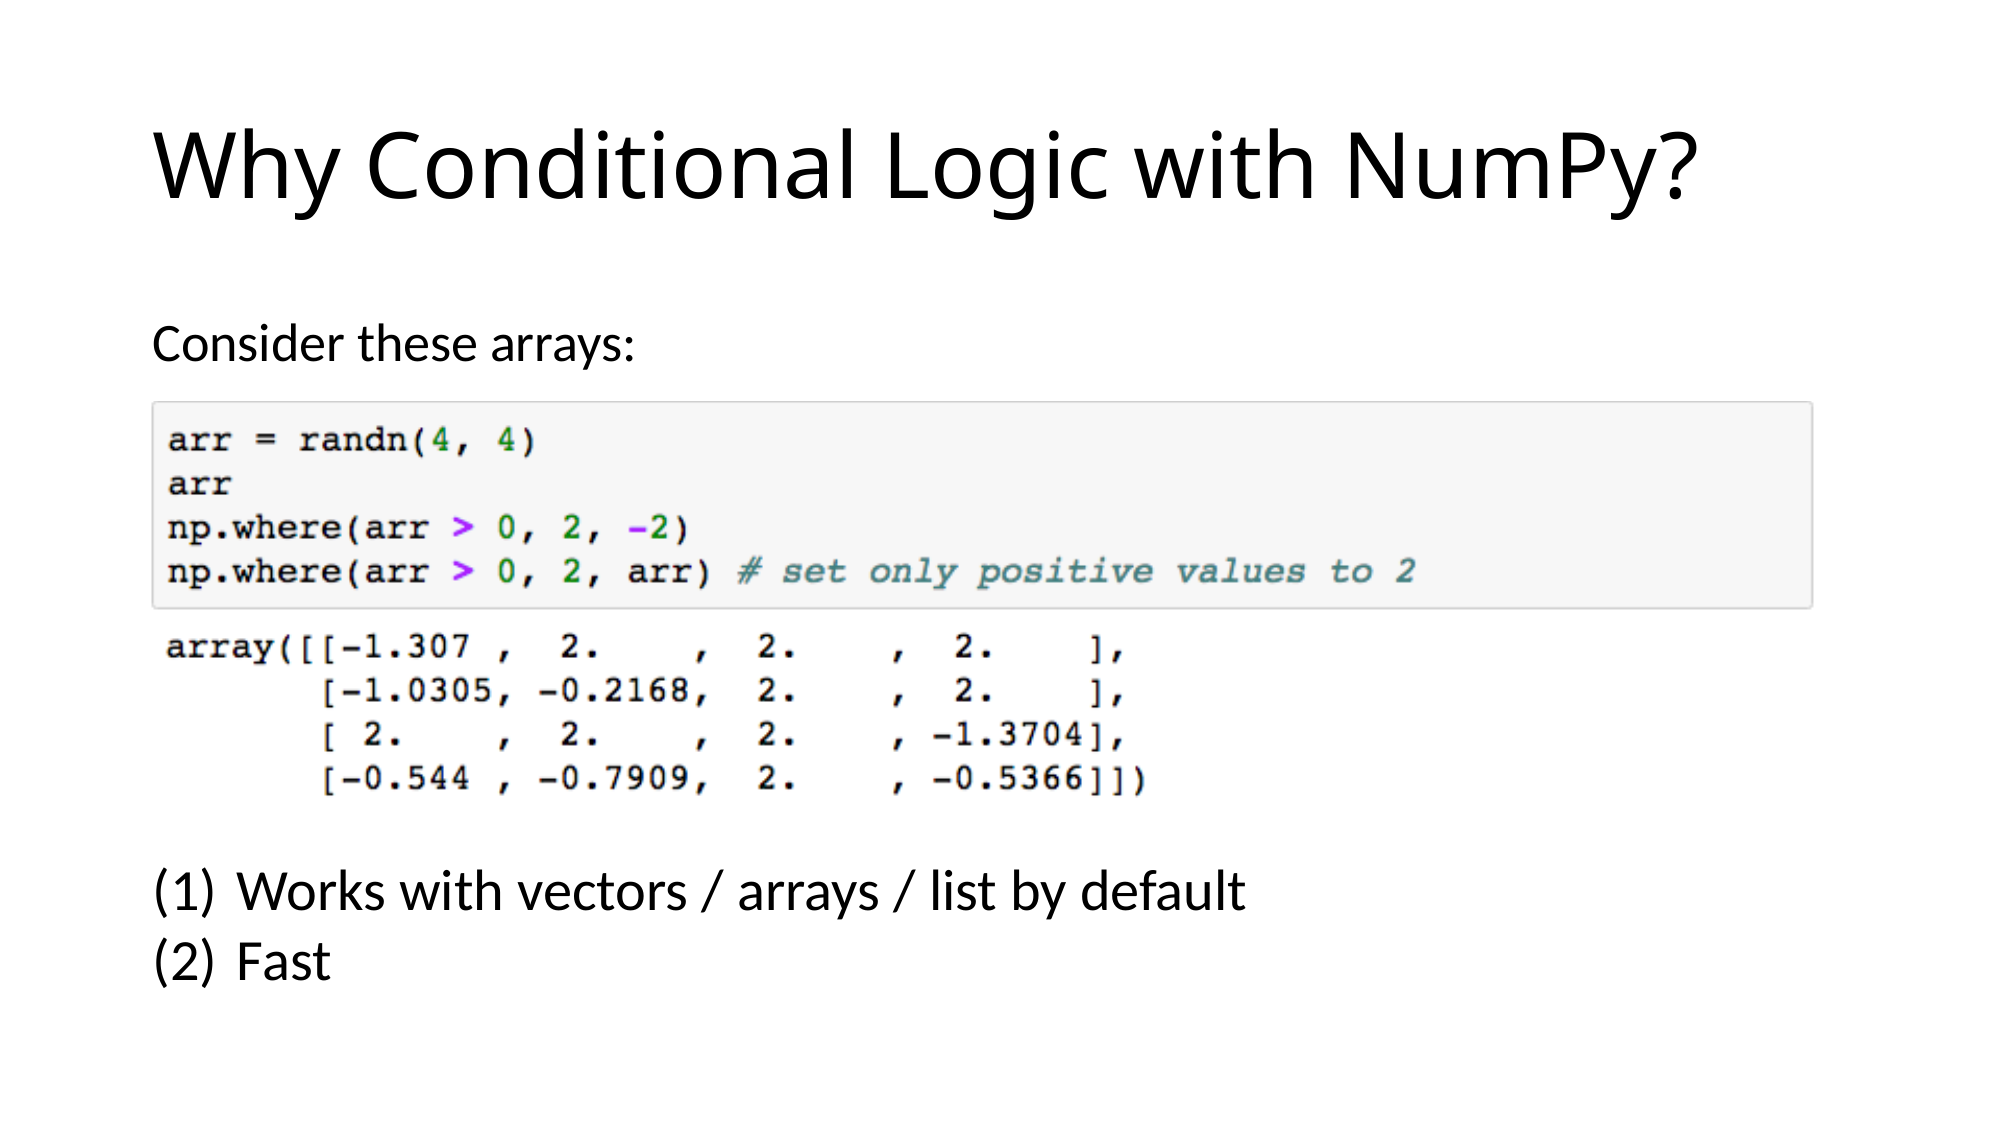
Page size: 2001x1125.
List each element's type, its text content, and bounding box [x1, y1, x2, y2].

title Why Conditional Logic with NumPy? [137, 59, 1863, 278]
picture [150, 401, 1818, 823]
list Consider these arrays: [137, 299, 1863, 380]
text_box Works with vectors / arrays / list by default Fast [137, 844, 1863, 1074]
